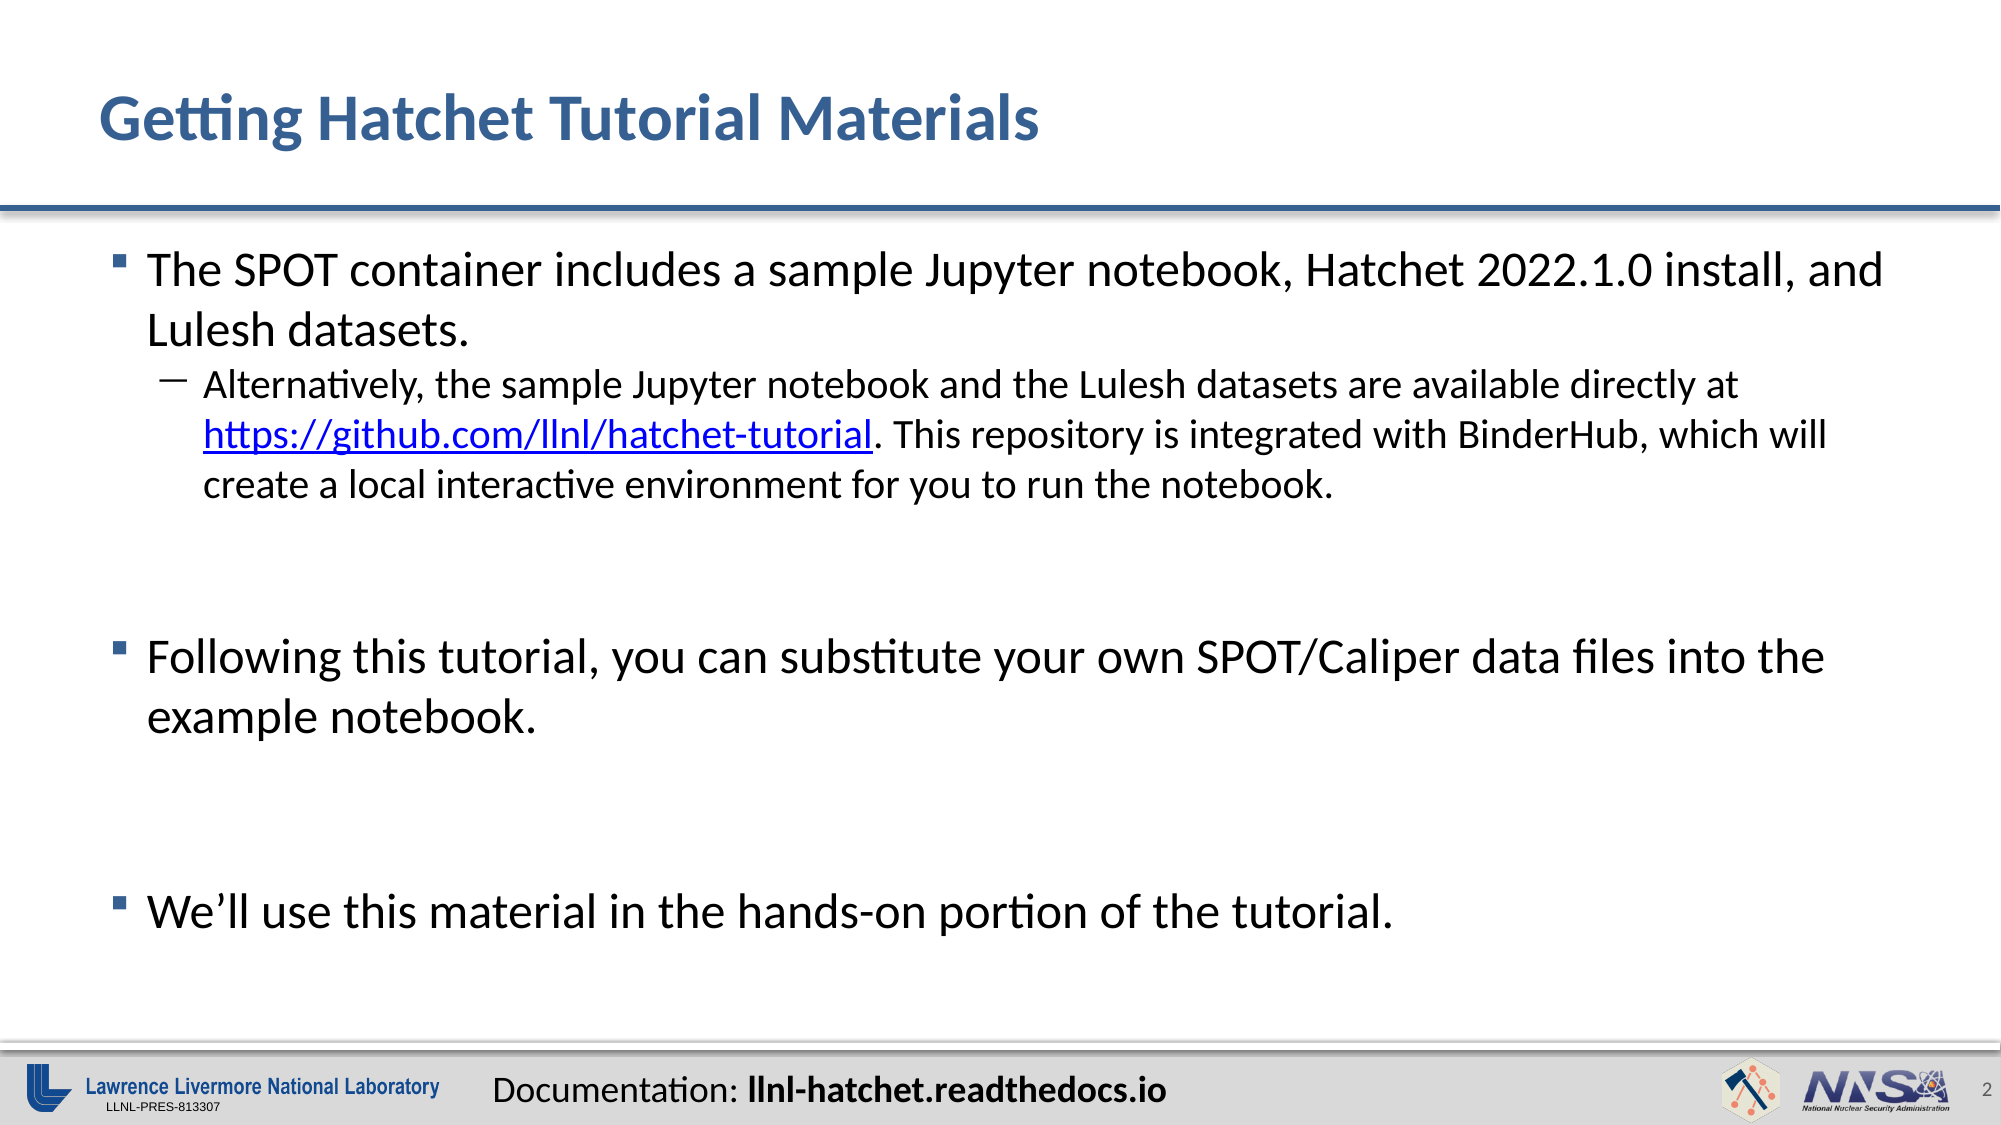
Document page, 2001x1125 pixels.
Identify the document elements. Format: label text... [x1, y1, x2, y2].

list The SPOT container includes a sample Jupyter notebook, Hatchet 2022.1.0 install, and Lulesh datasets. Alternatively, the sample Jupyter notebook and the Lulesh datasets are available directly at https://github.com/llnl/hatchet-tutorial. This repository is integrated with BinderHub, which will create a local interactive environment for you to run the notebook. Following this tutorial, you can substitute your own SPOT/Caliper data files into the example notebook. We’ll use this material in the hands-on portion of the tutorial. [99, 236, 1900, 1042]
picture [1722, 1057, 1780, 1123]
picture [1795, 1057, 1956, 1119]
title Getting Hatchet Tutorial Materials [99, 36, 1900, 202]
picture [27, 1064, 478, 1112]
